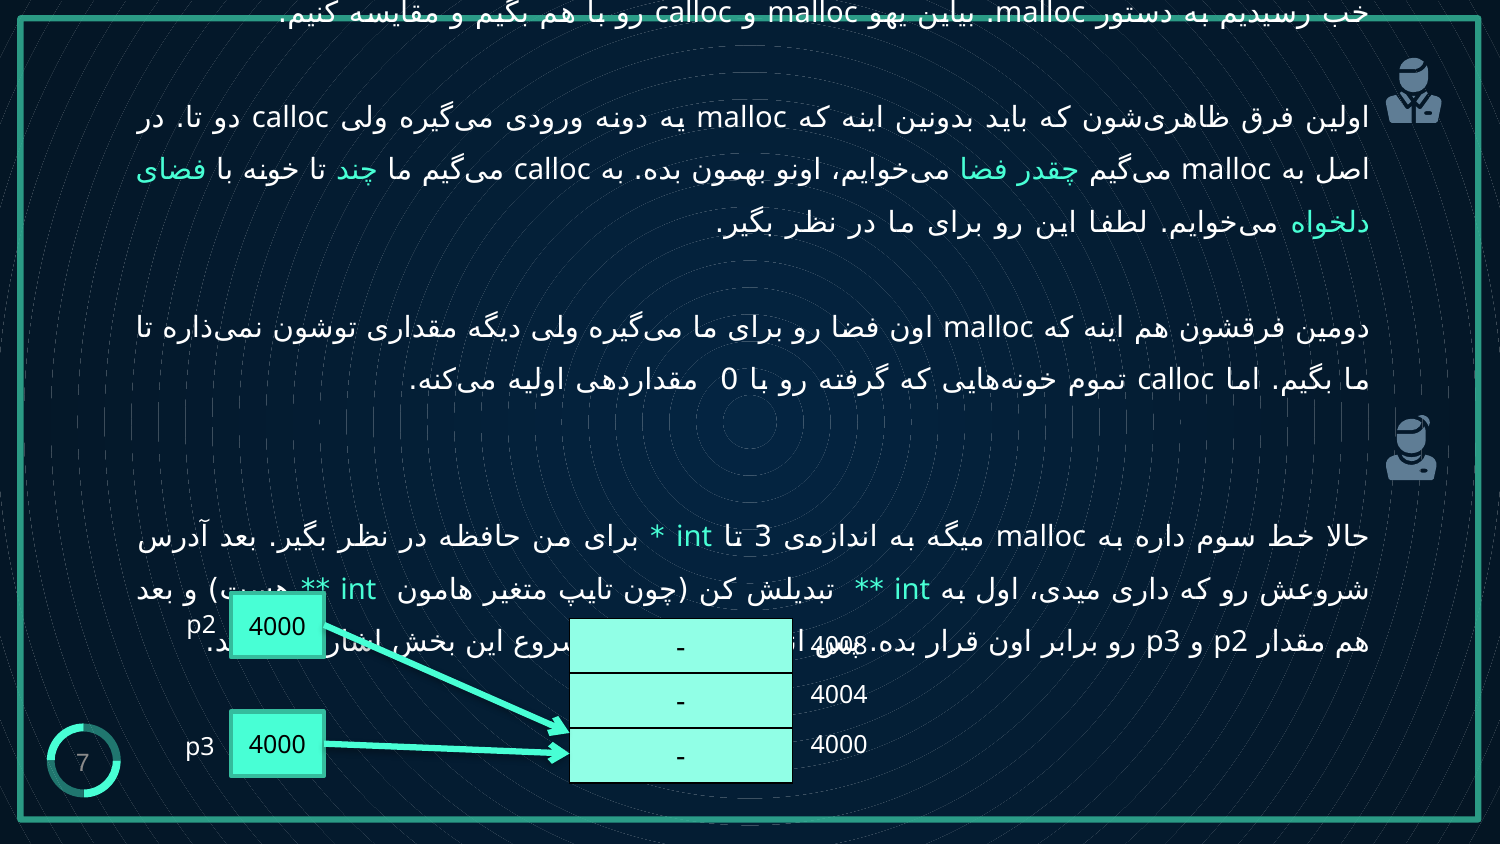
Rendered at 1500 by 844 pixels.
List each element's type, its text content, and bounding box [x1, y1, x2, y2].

text_box 4004 [795, 670, 893, 716]
text_box p3 [170, 723, 231, 768]
text_box 4000 [795, 721, 908, 767]
text_box 4008 [795, 622, 893, 668]
text_box 4000 [229, 591, 326, 659]
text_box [323, 624, 570, 734]
table_cell - [575, 674, 792, 727]
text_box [1384, 414, 1438, 481]
title خب رسیدیم به دستور malloc. بیاین یهو malloc و calloc رو با هم بگیم و مقایسه کنیم. اولین فرق ظاهری‌شون که باید بدونین اینه که malloc یه دونه ورودی می‌گیره ولی calloc دو تا. در اصل به malloc می‌گیم چقدر فضا می‌خوایم، اونو بهمون بده. به calloc می‌گیم ما چند تا خونه با فضای‌ دلخواه می‌خوایم. لطفا این رو برای ما در نظر بگیر. دومین فرقشون هم اینه که malloc‌ اون فضا رو برای ما می‌گیره ولی دیگه مقداری توشون نمی‌ذاره تا ما بگیم. اما calloc تموم خونه‌هایی که گرفته رو با 0 مقداردهی اولیه می‌کنه. حالا خط سوم داره به malloc میگه به اندازه‌ی 3 تا int * برای من حافظه در نظر بگیر. بعد آدرس شروعش رو که داری میدی، اول به int ** تبدیلش کن (چون تایپ متغیر هامون int ** هست) و بعد هم مقدار p2 و p3 رو برابر اون قرار بده. پس انگار p2 و p3 به شروع این بخش اشاره می‌کنند. [120, 109, 1385, 525]
text_box p2 [171, 600, 235, 646]
table_cell - [570, 729, 792, 782]
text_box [1384, 57, 1443, 124]
table_header - [570, 619, 792, 672]
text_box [323, 743, 570, 754]
text_box 4000 [229, 709, 326, 778]
slide_number 7 [51, 732, 115, 790]
